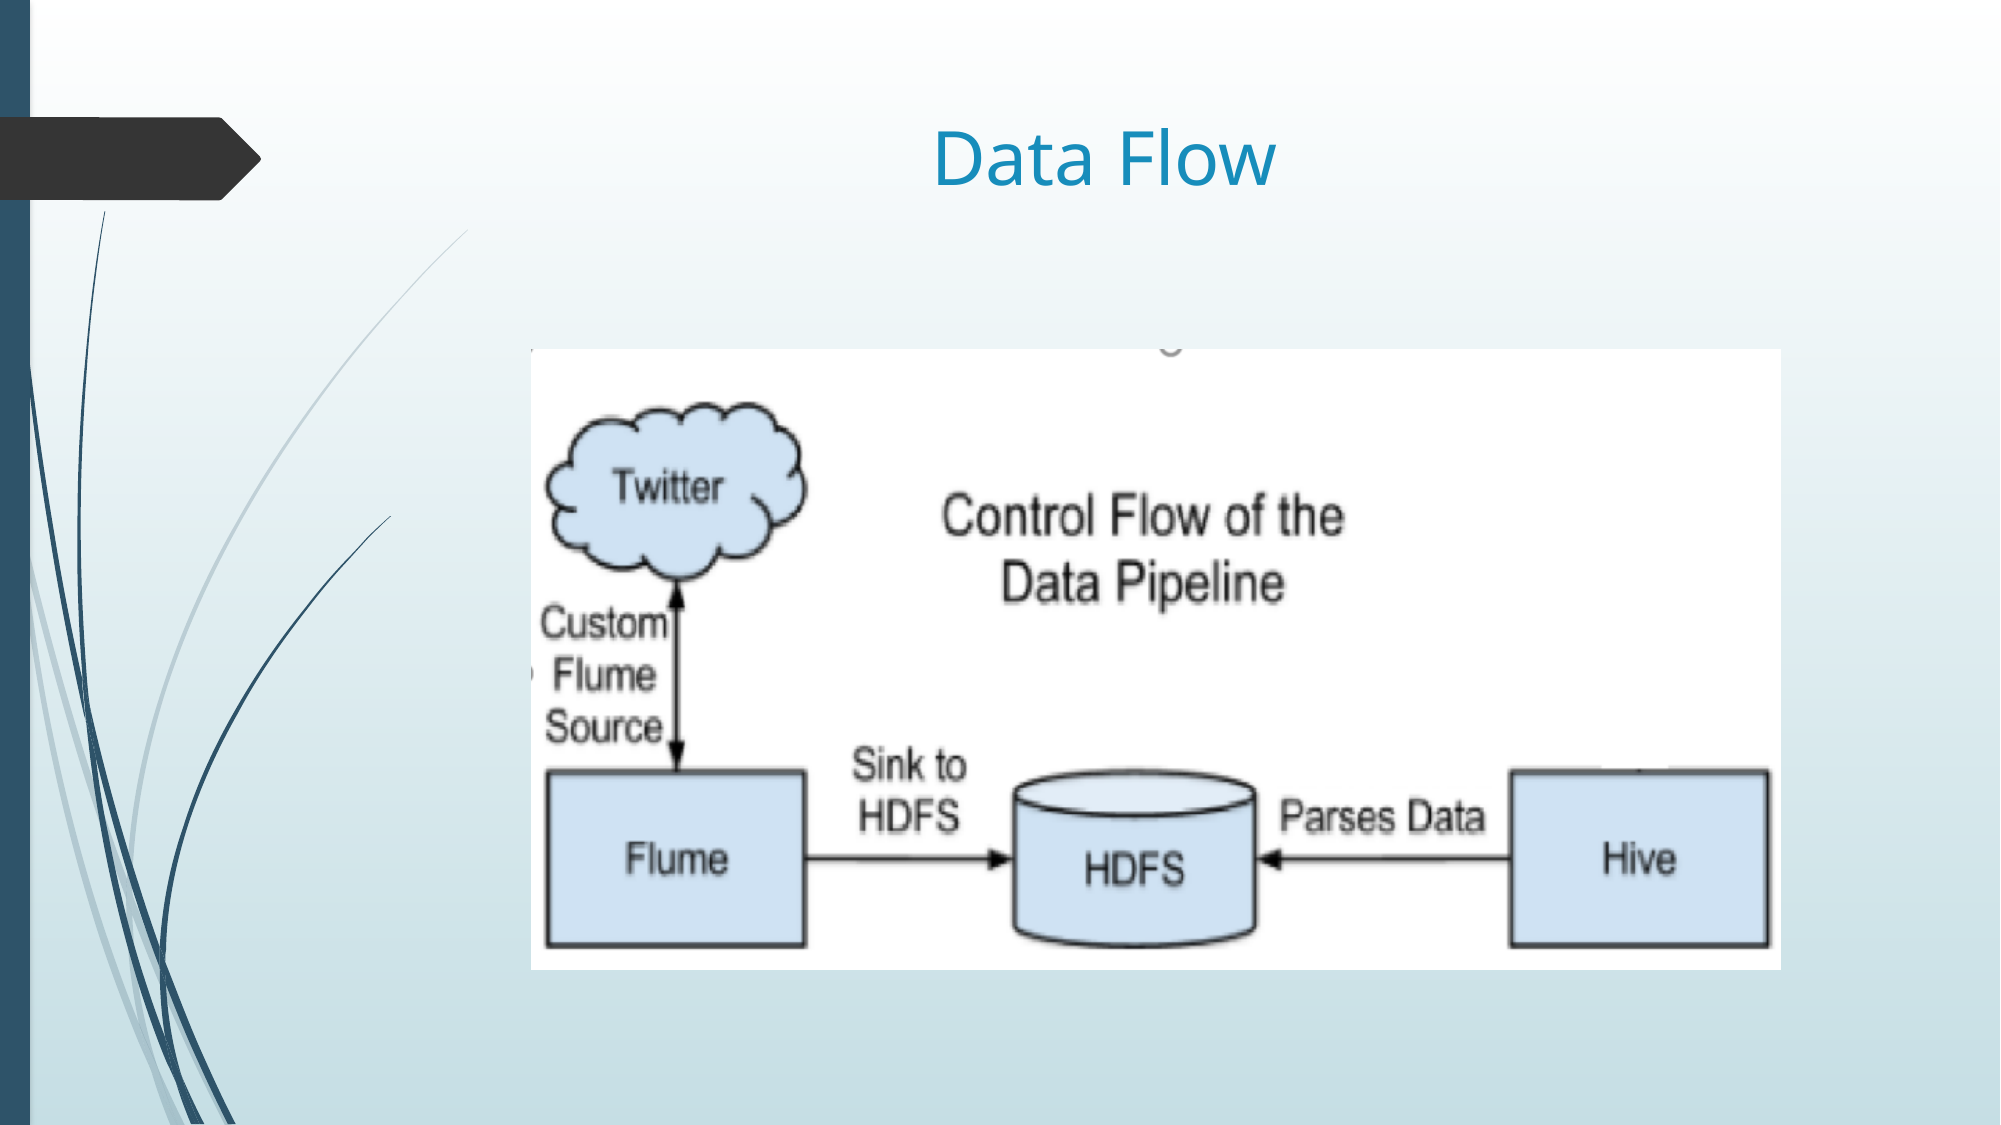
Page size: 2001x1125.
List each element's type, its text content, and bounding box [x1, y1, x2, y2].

title Data Flow [425, 102, 1888, 313]
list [531, 349, 1781, 971]
